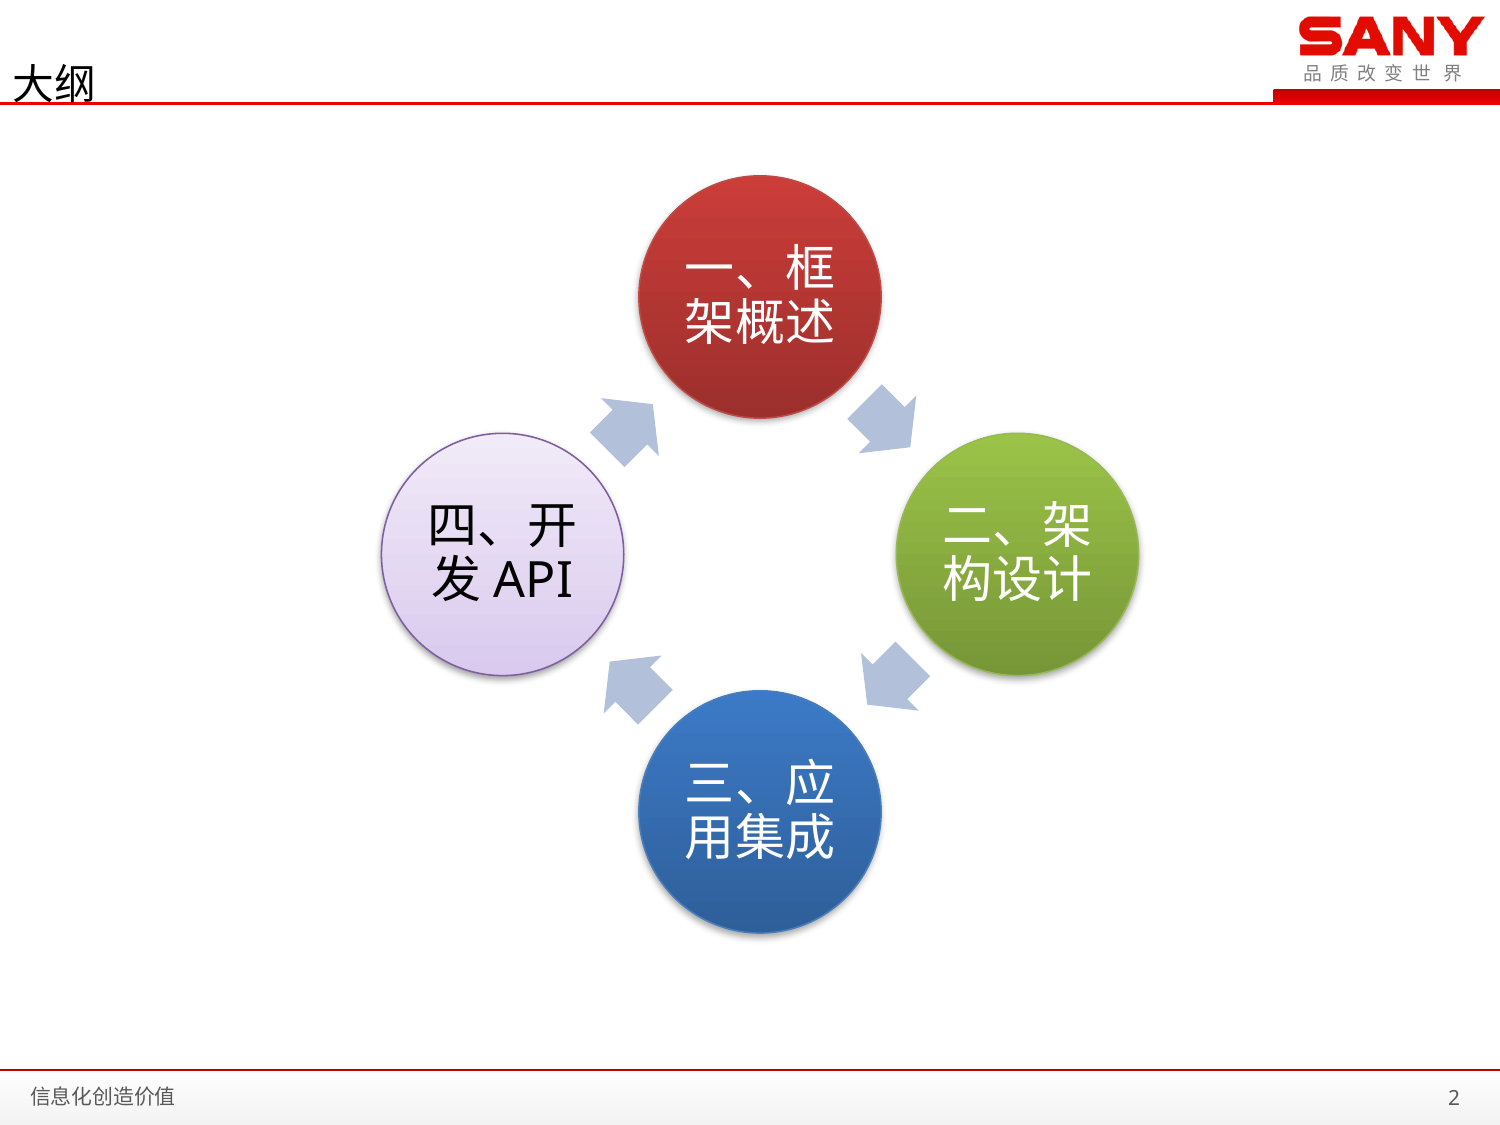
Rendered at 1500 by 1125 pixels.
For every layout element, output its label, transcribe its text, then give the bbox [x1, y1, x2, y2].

text_box [210, 0, 1500, 94]
title 大纲 [0, 44, 1254, 125]
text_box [343, 175, 1177, 934]
footer 信息化创造价值 [15, 1082, 491, 1115]
slide_number 2 [1297, 1079, 1475, 1118]
